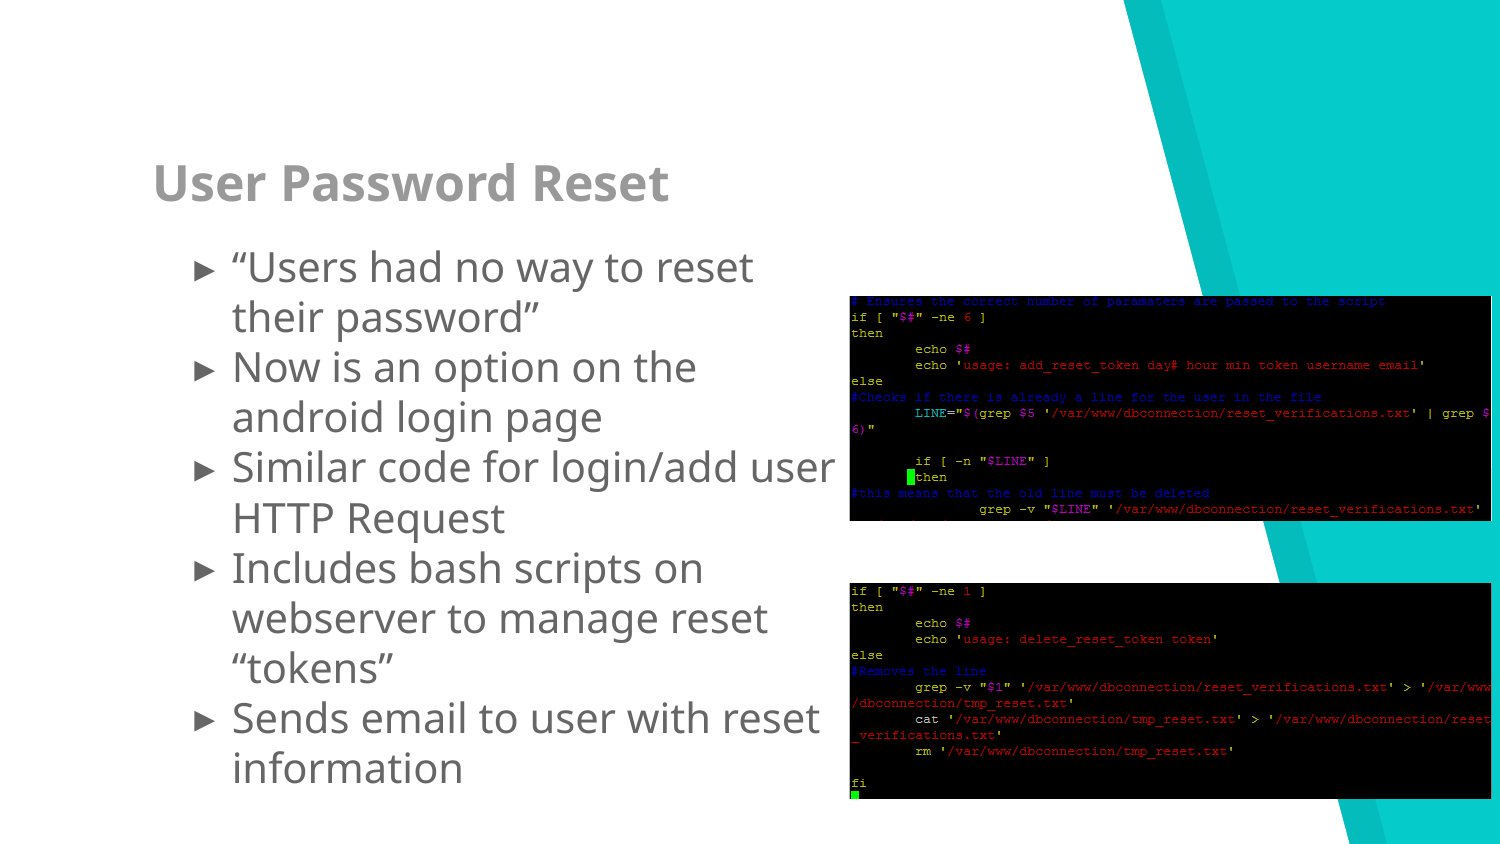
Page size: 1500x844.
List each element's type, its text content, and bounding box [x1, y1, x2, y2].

picture [848, 296, 1493, 522]
title User Password Reset [137, 146, 1044, 227]
picture [848, 583, 1493, 799]
list “Users had no way to reset their password” Now is an option on the android login page Similar code for login/add user HTTP Request Includes bash scripts on webserver to manage reset “tokens” Sends email to user with reset information [141, 226, 854, 799]
